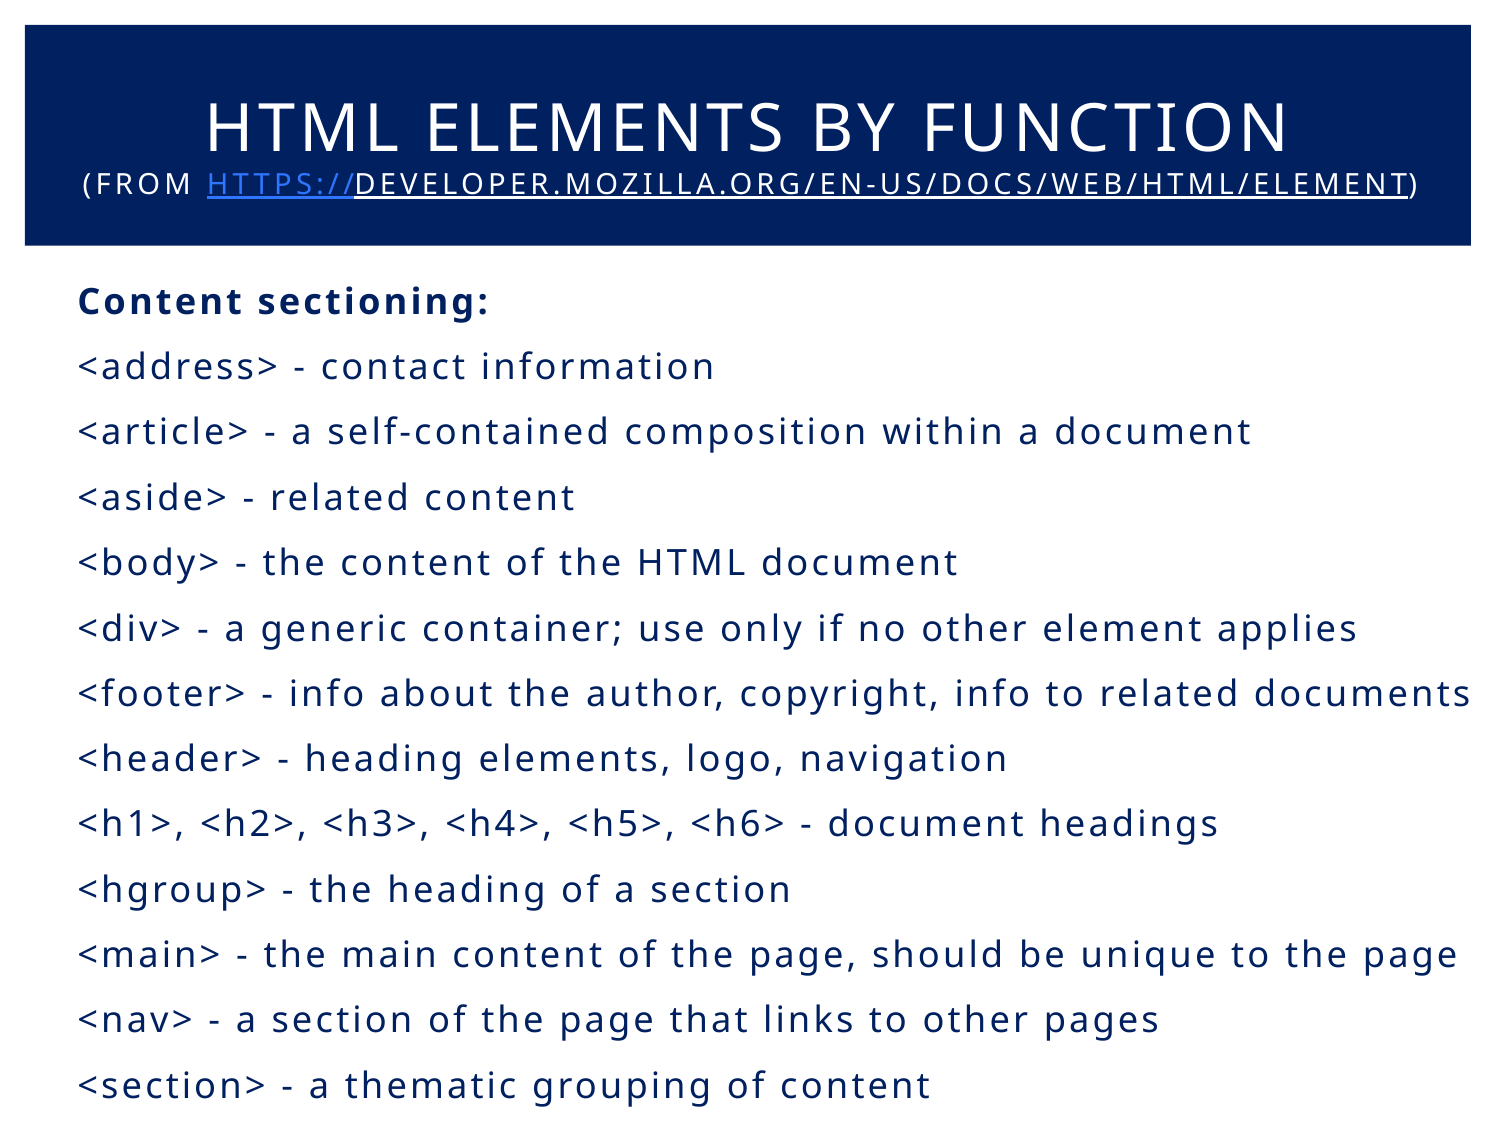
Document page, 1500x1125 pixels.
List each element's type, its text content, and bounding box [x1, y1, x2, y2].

title HTML elements by Function (from https://developer.mozilla.org/en-US/docs/Web/HTML/Element) [62, 58, 1438, 232]
list Content sectioning: <address> - contact information <article> - a self-contained composition within a document <aside> - related content <body> - the content of the HTML document <div> - a generic container; use only if no other element applies <footer> - info about the author, copyright, info to related documents <header> - heading elements, logo, navigation <h1>, <h2>, <h3>, <h4>, <h5>, <h6> - document headings <hgroup> - the heading of a section <main> - the main content of the page, should be unique to the page <nav> - a section of the page that links to other pages <section> - a thematic grouping of content [62, 270, 1488, 1121]
